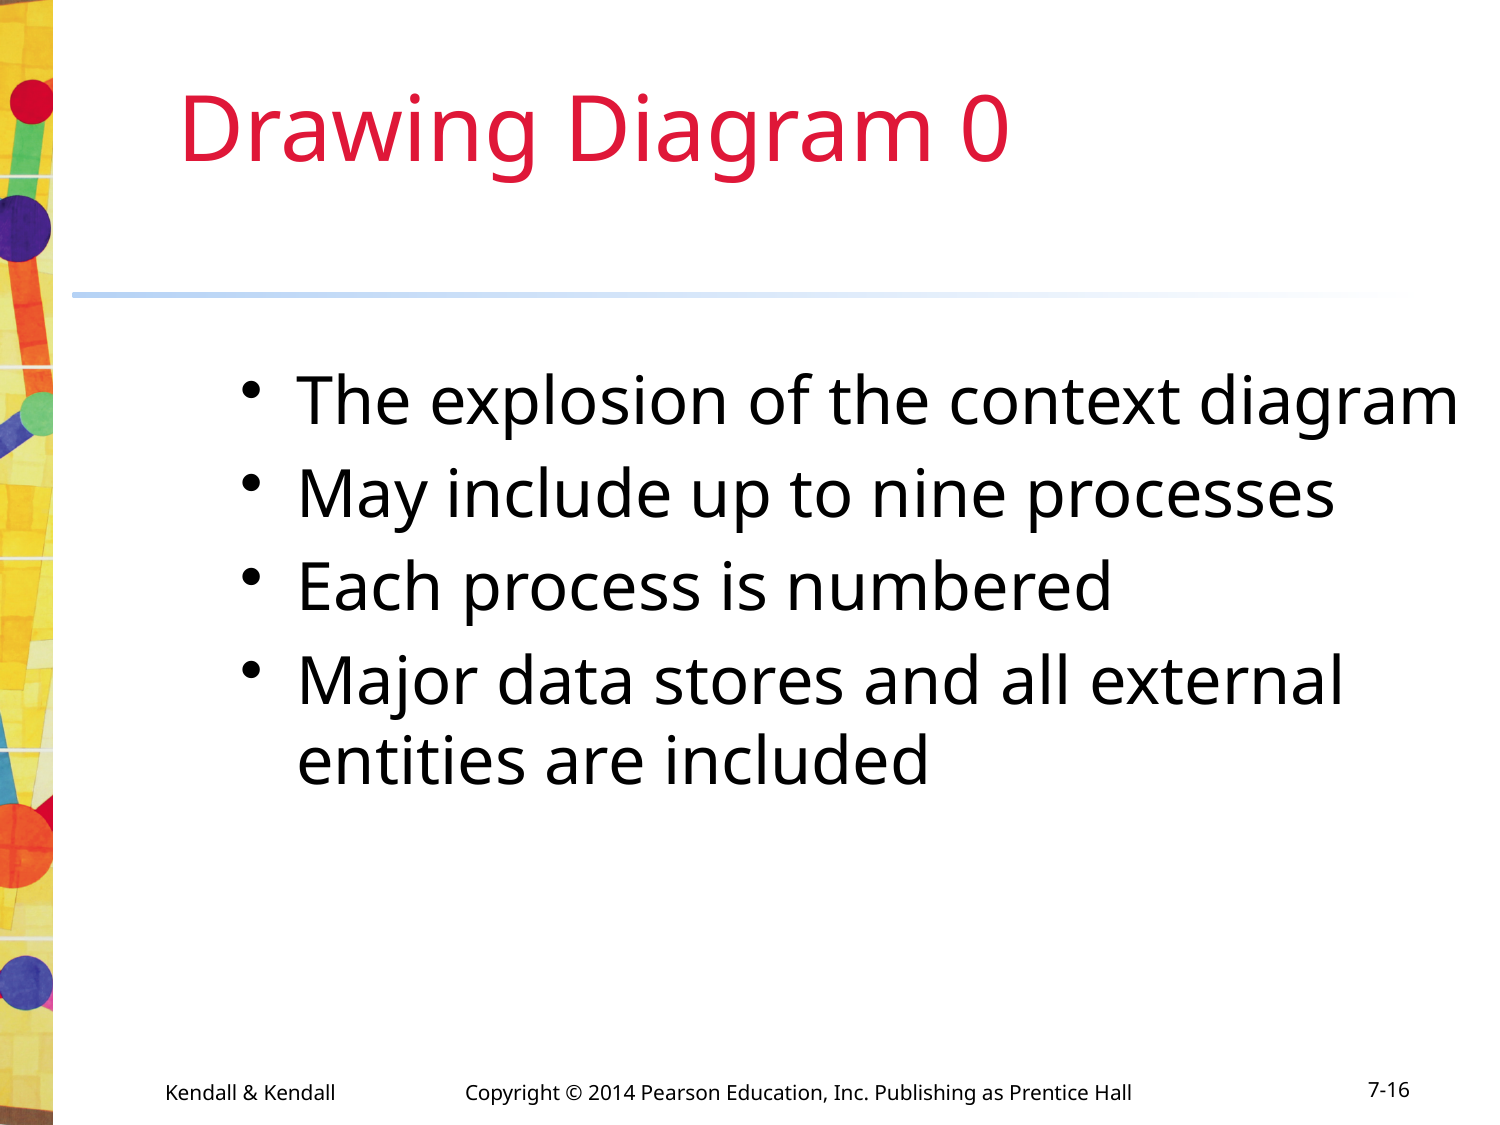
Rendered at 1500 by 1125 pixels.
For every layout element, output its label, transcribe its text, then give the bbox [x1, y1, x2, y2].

slide_number Kendall & Kendall Copyright © 2014 Pearson Education, Inc. Publishing as Prentice Hall [150, 1037, 1112, 1113]
slide_number 7-16 [1112, 1037, 1425, 1113]
list The explosion of the context diagram May include up to nine processes Each process is numbered Major data stores and all external entities are included [224, 349, 1500, 1026]
picture [0, 0, 53, 1125]
title Drawing Diagram 0 [162, 62, 1455, 251]
